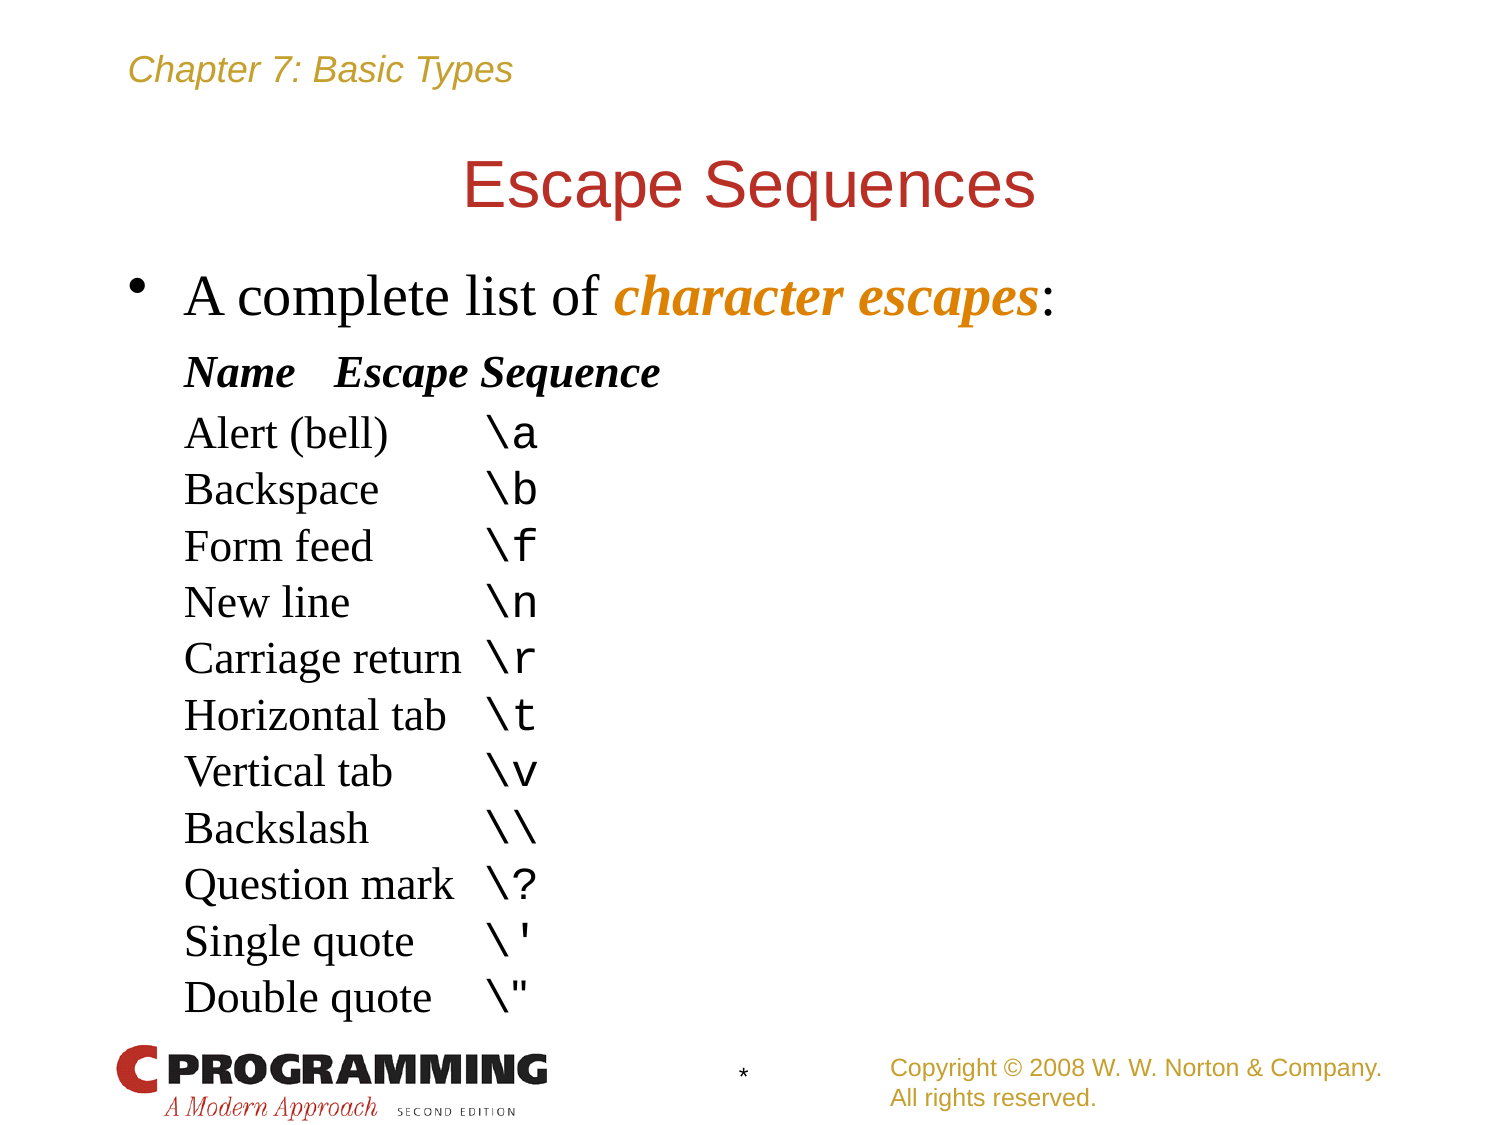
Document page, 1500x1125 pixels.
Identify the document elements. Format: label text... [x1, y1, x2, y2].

text_box * [687, 1050, 800, 1100]
list A complete list of character escapes: Name Escape Sequence Alert (bell) \a Backspace \b Form feed \f New line \n Carriage return \r Horizontal tab \t Vertical tab \v Backslash \\ Question mark \? Single quote \' Double quote \" [112, 249, 1388, 1038]
text_box Copyright © 2008 W. W. Norton & Company. All rights reserved. [874, 1043, 1388, 1119]
picture [112, 1041, 550, 1123]
title Escape Sequences [112, 125, 1388, 238]
